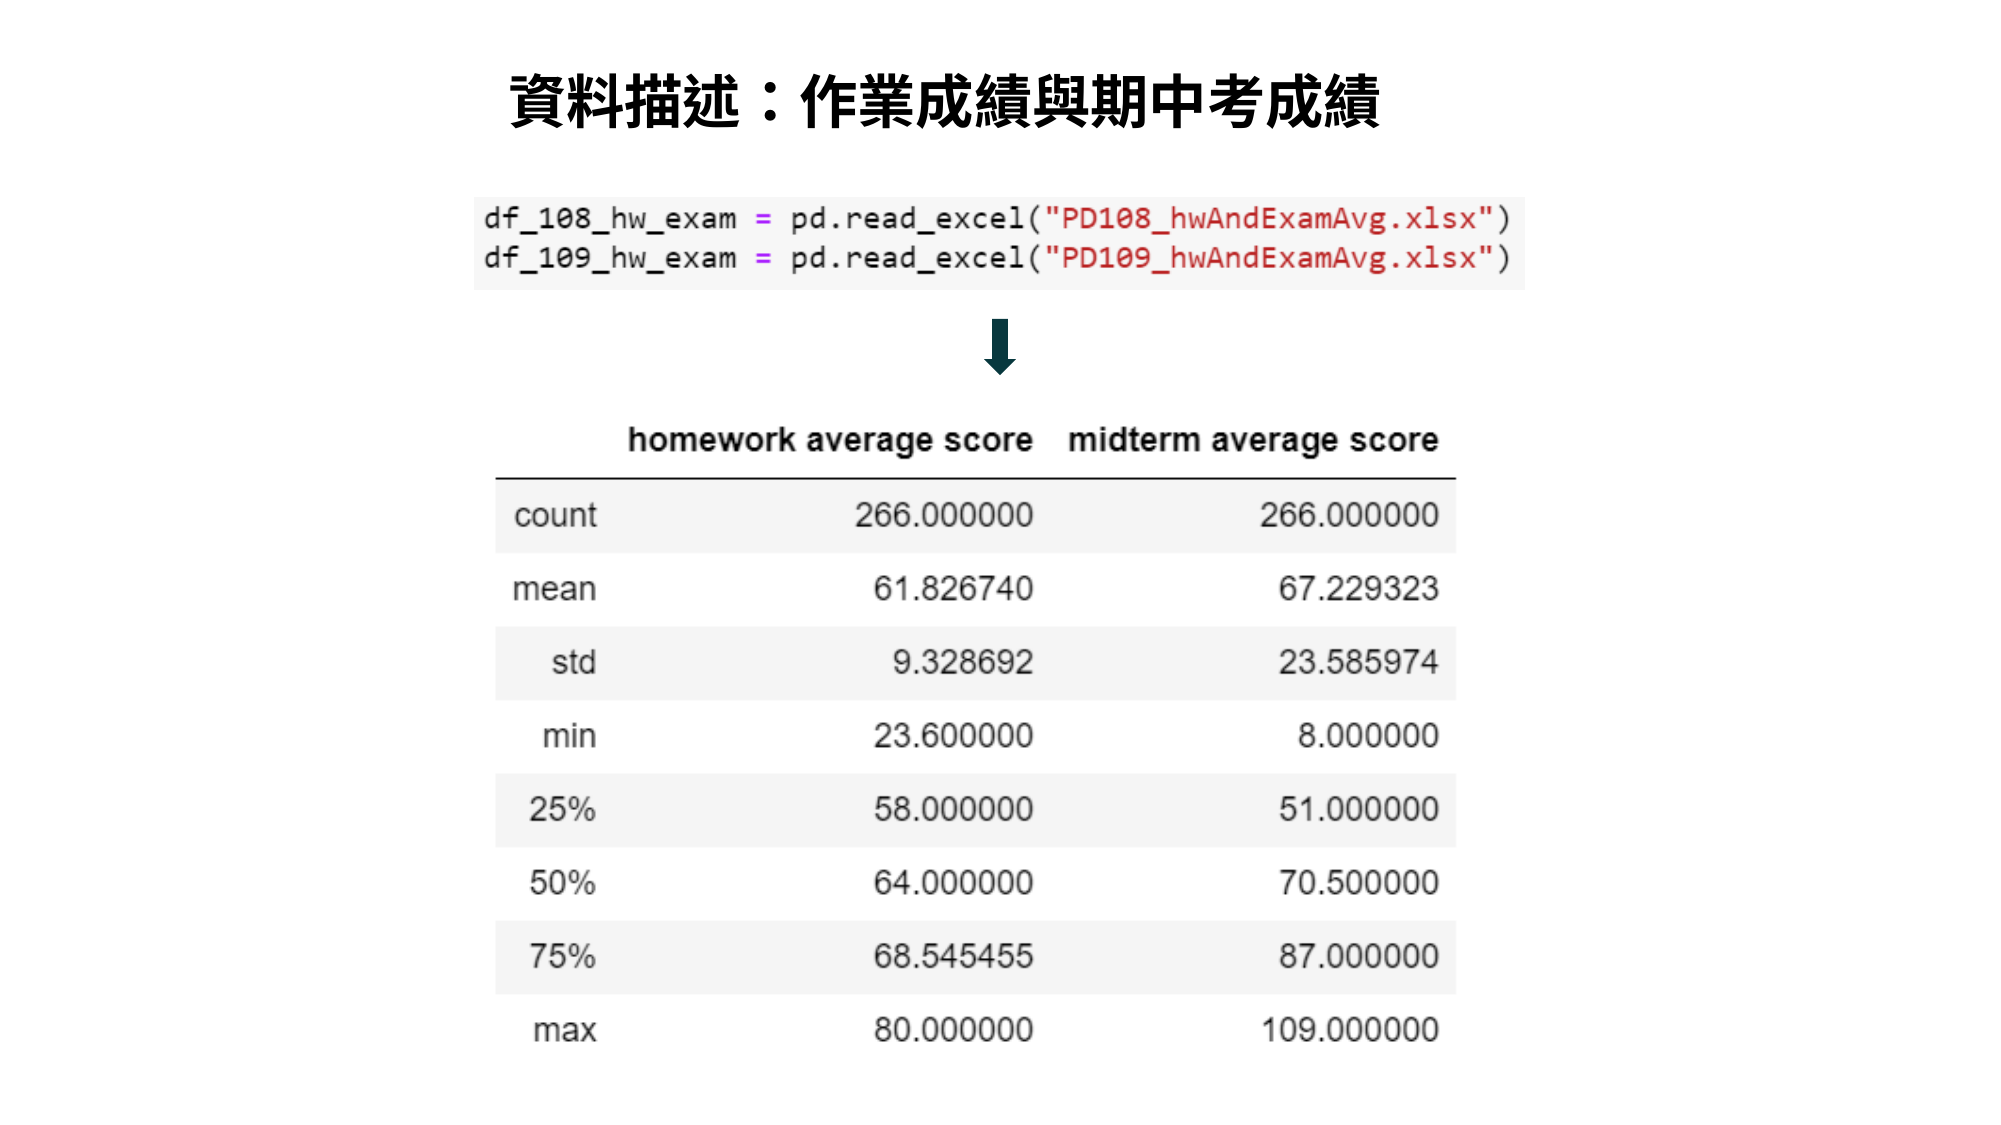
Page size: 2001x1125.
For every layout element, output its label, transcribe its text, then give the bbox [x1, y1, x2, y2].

text_box 資料描述：作業成績與期中考成績 [493, 57, 1513, 143]
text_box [486, 397, 1513, 1089]
picture [474, 197, 1525, 290]
text_box [981, 317, 1019, 377]
